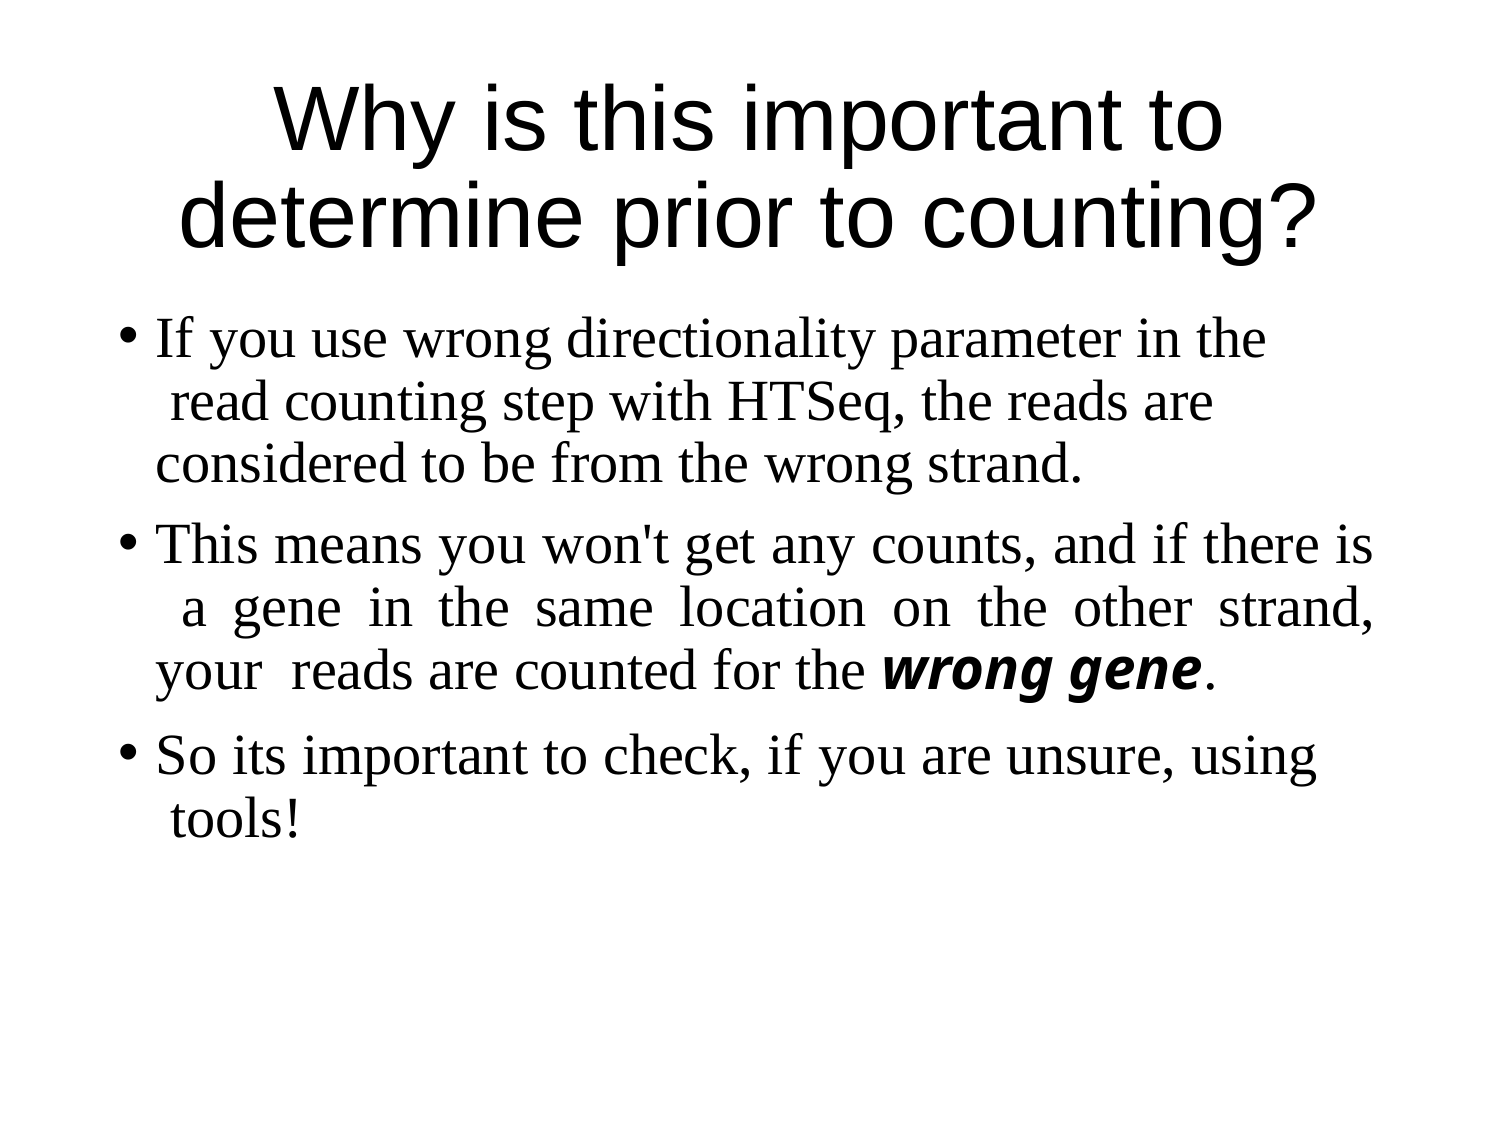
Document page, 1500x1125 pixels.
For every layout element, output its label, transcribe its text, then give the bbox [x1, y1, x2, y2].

title Why is this important to determine prior to counting? [176, 55, 1324, 267]
text_box If you use wrong directionality parameter in the read counting step with HTSeq, the reads are considered to be from the wrong strand. This means you won't get any counts, and if there is a gene in the same location on the other strand, your reads are counted for the wrong gene. So its important to check, if you are unsure, using tools! [115, 296, 1376, 849]
